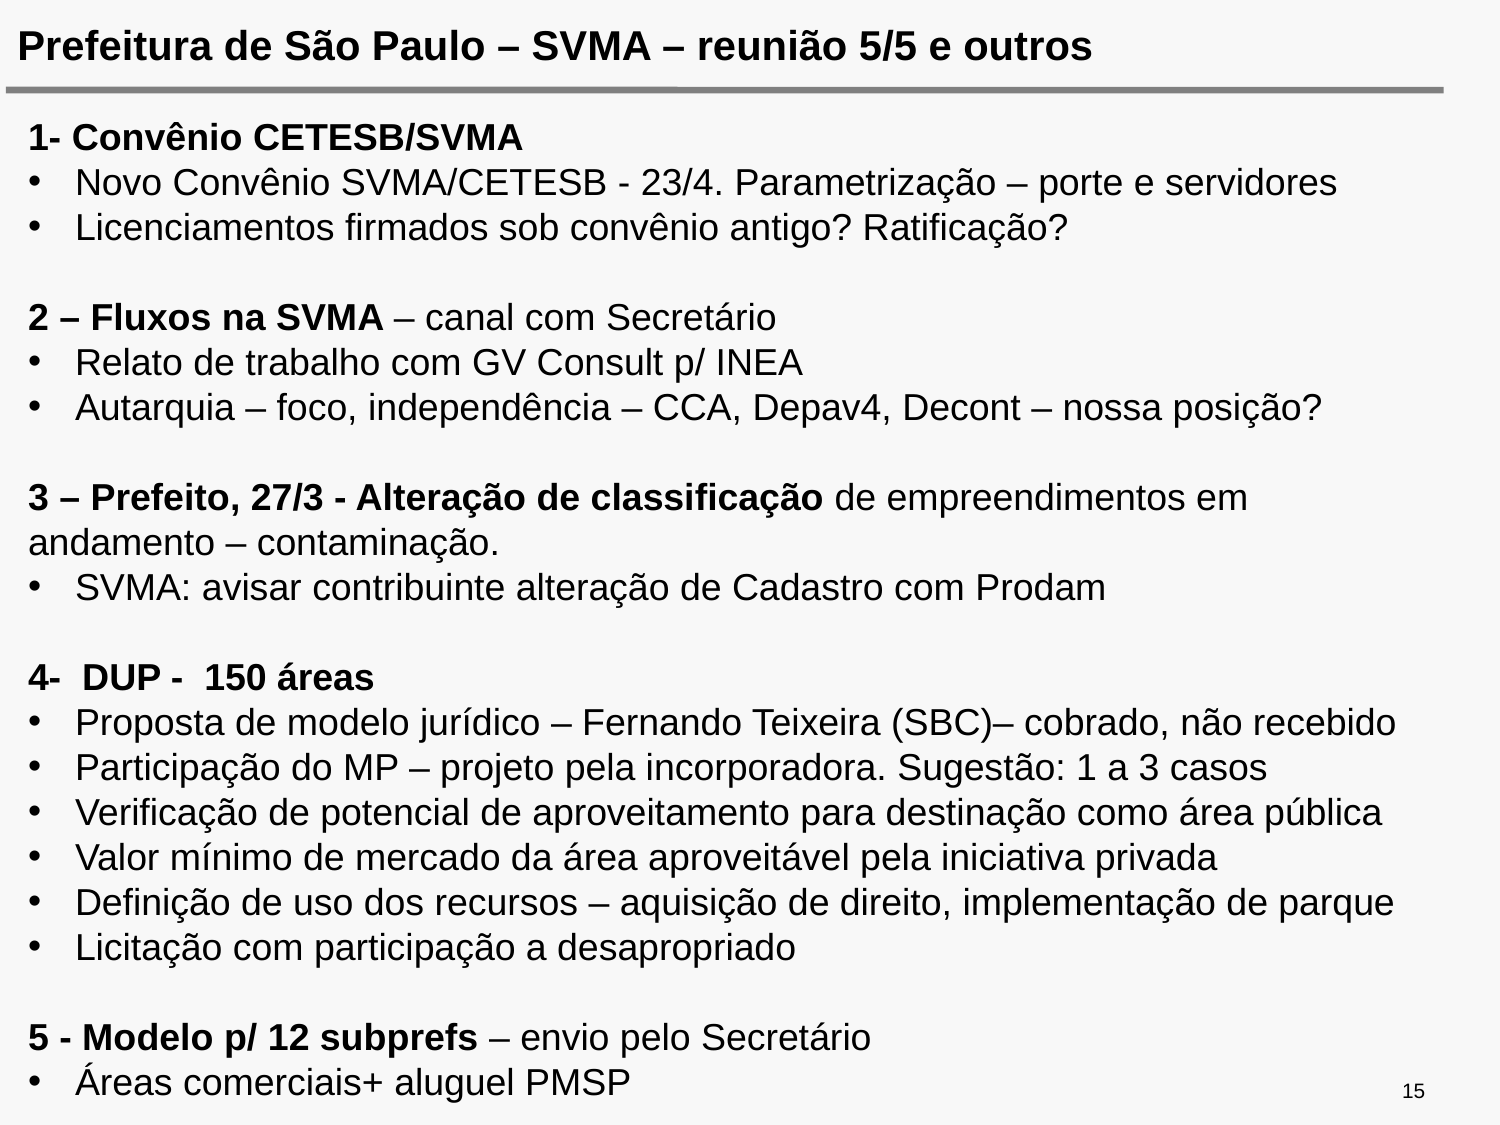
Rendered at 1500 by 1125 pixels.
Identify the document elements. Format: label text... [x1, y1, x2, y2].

text_box 1- Convênio CETESB/SVMA Novo Convênio SVMA/CETESB - 23/4. Parametrização – porte e servidores Licenciamentos firmados sob convênio antigo? Ratificação? 2 – Fluxos na SVMA – canal com Secretário Relato de trabalho com GV Consult p/ INEA Autarquia – foco, independência – CCA, Depav4, Decont – nossa posição? 3 – Prefeito, 27/3 - Alteração de classificação de empreendimentos em andamento – contaminação. SVMA: avisar contribuinte alteração de Cadastro com Prodam 4- DUP - 150 áreas Proposta de modelo jurídico – Fernando Teixeira (SBC)– cobrado, não recebido Participação do MP – projeto pela incorporadora. Sugestão: 1 a 3 casos Verificação de potencial de aproveitamento para destinação como área pública Valor mínimo de mercado da área aproveitável pela iniciativa privada Definição de uso dos recursos – aquisição de direito, implementação de parque Licitação com participação a desapropriado 5 - Modelo p/ 12 subprefs – envio pelo Secretário Áreas comerciais+ aluguel PMSP [17, 108, 1433, 1125]
text_box Prefeitura de São Paulo – SVMA – reunião 5/5 e outros [17, 19, 1445, 73]
